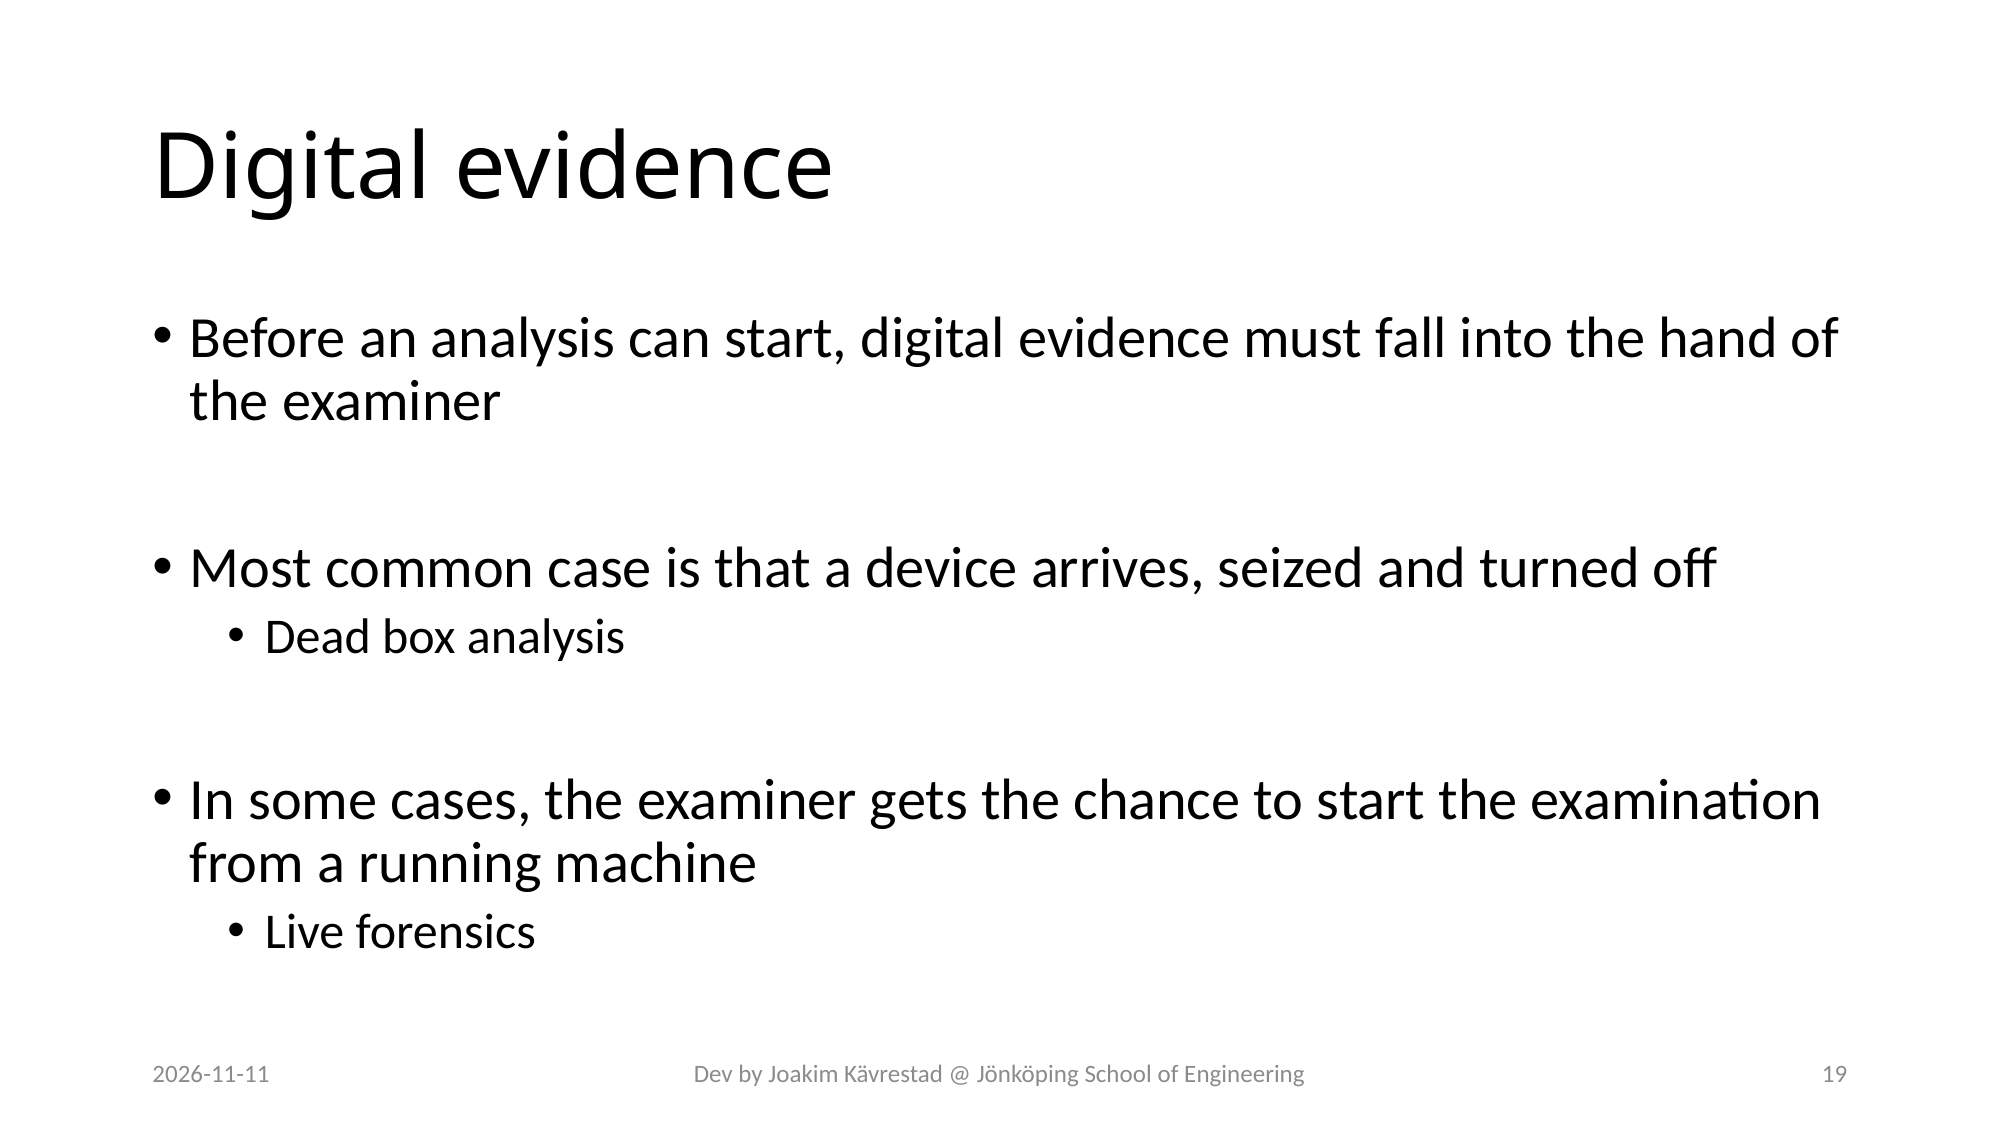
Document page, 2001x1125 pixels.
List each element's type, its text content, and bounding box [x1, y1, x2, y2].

list Before an analysis can start, digital evidence must fall into the hand of the examiner Most common case is that a device arrives, seized and turned off Dead box analysis In some cases, the examiner gets the chance to start the examination from a running machine Live forensics [137, 299, 1863, 1014]
slide_number 19 [1412, 1042, 1863, 1103]
footer Dev by Joakim Kävrestad @ Jönköping School of Engineering [662, 1042, 1338, 1103]
title Digital evidence [137, 59, 1863, 278]
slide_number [137, 1042, 588, 1103]
